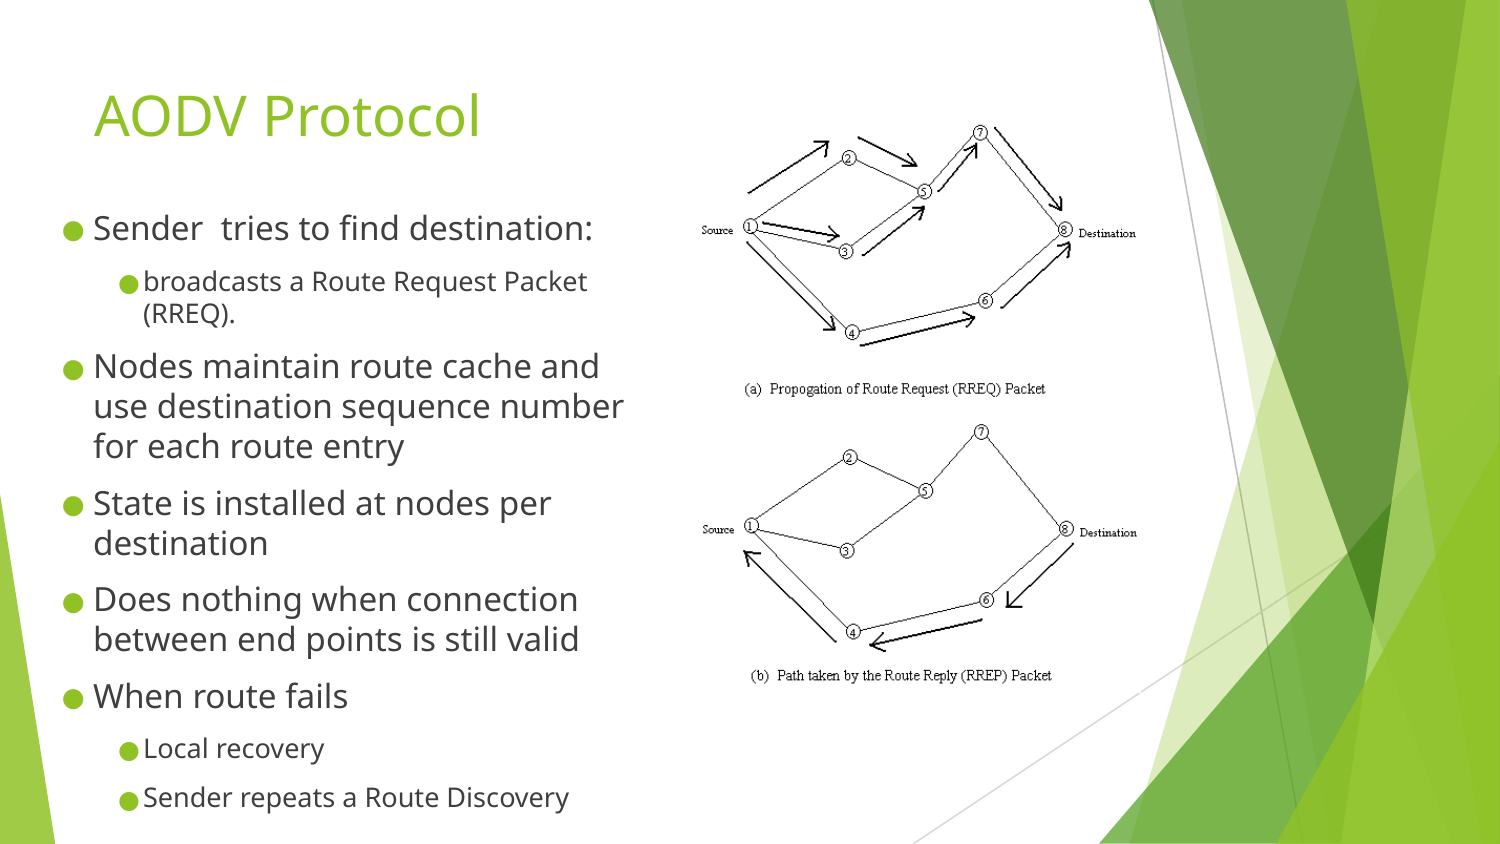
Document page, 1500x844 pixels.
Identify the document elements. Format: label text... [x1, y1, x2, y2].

title AODV Protocol [83, 75, 1141, 238]
picture [696, 86, 1142, 693]
list Sender tries to find destination: broadcasts a Route Request Packet (RREQ). Nodes maintain route cache and use destination sequence number for each route entry State is installed at nodes per destination Does nothing when connection between end points is still valid When route fails Local recovery Sender repeats a Route Discovery [40, 201, 675, 729]
